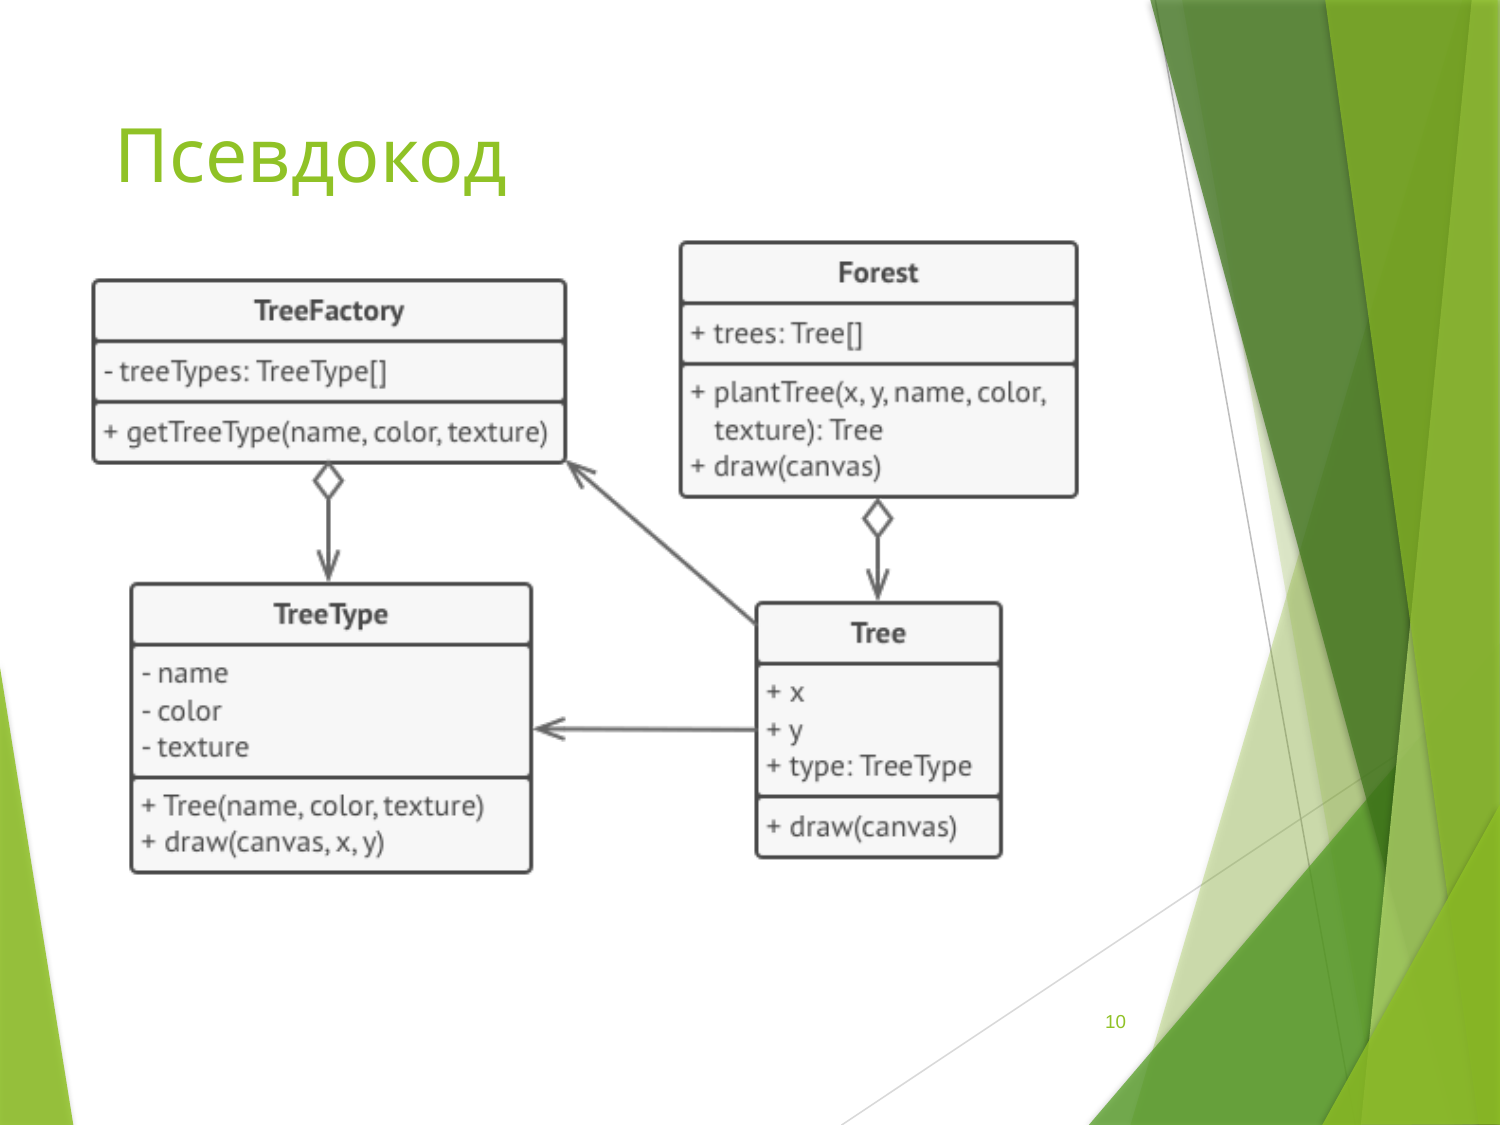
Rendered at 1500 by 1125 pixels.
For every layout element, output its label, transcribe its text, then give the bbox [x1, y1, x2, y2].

title Псевдокод [99, 99, 1142, 317]
picture [74, 224, 1098, 888]
slide_number 10 [1057, 991, 1142, 1051]
